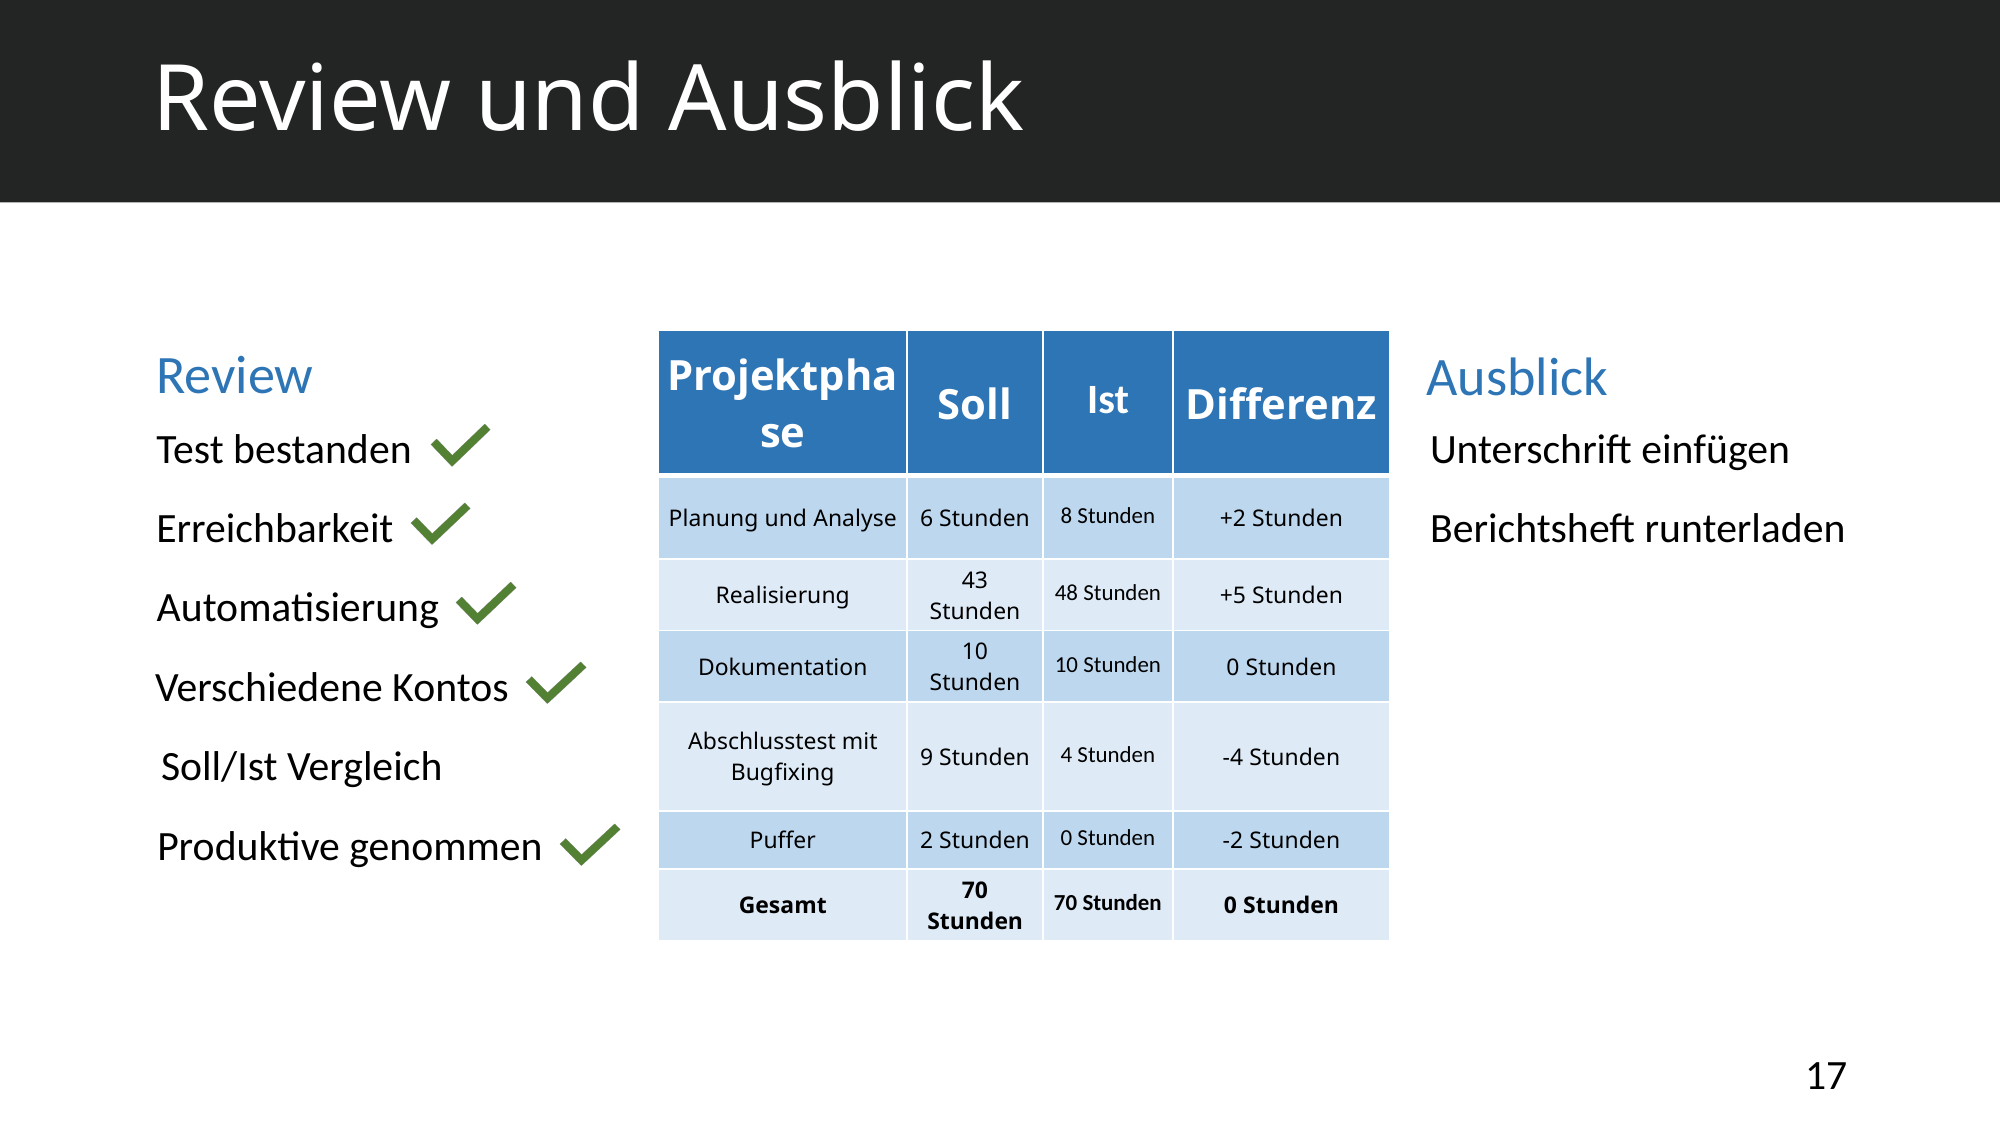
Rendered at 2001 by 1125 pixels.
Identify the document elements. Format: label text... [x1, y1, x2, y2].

text_box Produktive genommen [142, 811, 558, 877]
table_cell 10 Stunden [1044, 631, 1172, 701]
text_box Test bestanden [141, 414, 427, 480]
table_cell 70 Stunden [908, 870, 1042, 940]
table_cell Realisierung [659, 560, 906, 630]
table_cell 70 Stunden [1044, 870, 1172, 940]
text_box Ausblick [1411, 334, 1624, 414]
table_cell +2 Stunden [1174, 478, 1389, 558]
table_cell 0 Stunden [1174, 631, 1389, 701]
table_cell +5 Stunden [1174, 560, 1389, 630]
text_box Berichtsheft runterladen [1415, 493, 1861, 559]
table_cell 6 Stunden [908, 478, 1042, 558]
table_cell 48 Stunden [1044, 560, 1172, 630]
table_cell Planung und Analyse [659, 478, 906, 558]
slide_number 17 [1412, 1042, 1863, 1103]
table_cell 43 Stunden [908, 560, 1042, 630]
title Review und Ausblick [137, 29, 1863, 173]
picture [430, 414, 491, 476]
text_box Automatisierung [141, 572, 455, 638]
table_cell 4 Stunden [1044, 703, 1172, 810]
picture [455, 572, 517, 634]
table_cell 10 Stunden [908, 631, 1042, 701]
table_header Differenz [1174, 331, 1389, 473]
text_box Verschiedene Kontos [140, 652, 524, 717]
table_cell Puffer [659, 812, 906, 868]
table_cell 0 Stunden [1174, 870, 1389, 940]
picture [410, 493, 471, 554]
table_cell -2 Stunden [1174, 812, 1389, 868]
table_header Projektphase [659, 331, 906, 473]
text_box Soll/Ist Vergleich [145, 731, 458, 797]
text_box Unterschrift einfügen [1415, 414, 1806, 480]
picture [525, 652, 587, 713]
table_cell 9 Stunden [908, 703, 1042, 810]
table_cell 2 Stunden [908, 812, 1042, 868]
picture [559, 813, 621, 875]
table_cell Gesamt [659, 870, 906, 940]
table_header Soll [908, 331, 1042, 473]
table_cell Abschlusstest mit Bugfixing [659, 703, 906, 810]
text_box Erreichbarkeit [141, 493, 409, 559]
text_box Review [141, 331, 329, 412]
table_cell 8 Stunden [1044, 478, 1172, 558]
text_box [0, 0, 2000, 203]
table_header Ist [1044, 331, 1172, 473]
table_cell -4 Stunden [1174, 703, 1389, 810]
table_cell Dokumentation [659, 631, 906, 701]
table_cell 0 Stunden [1044, 812, 1172, 868]
